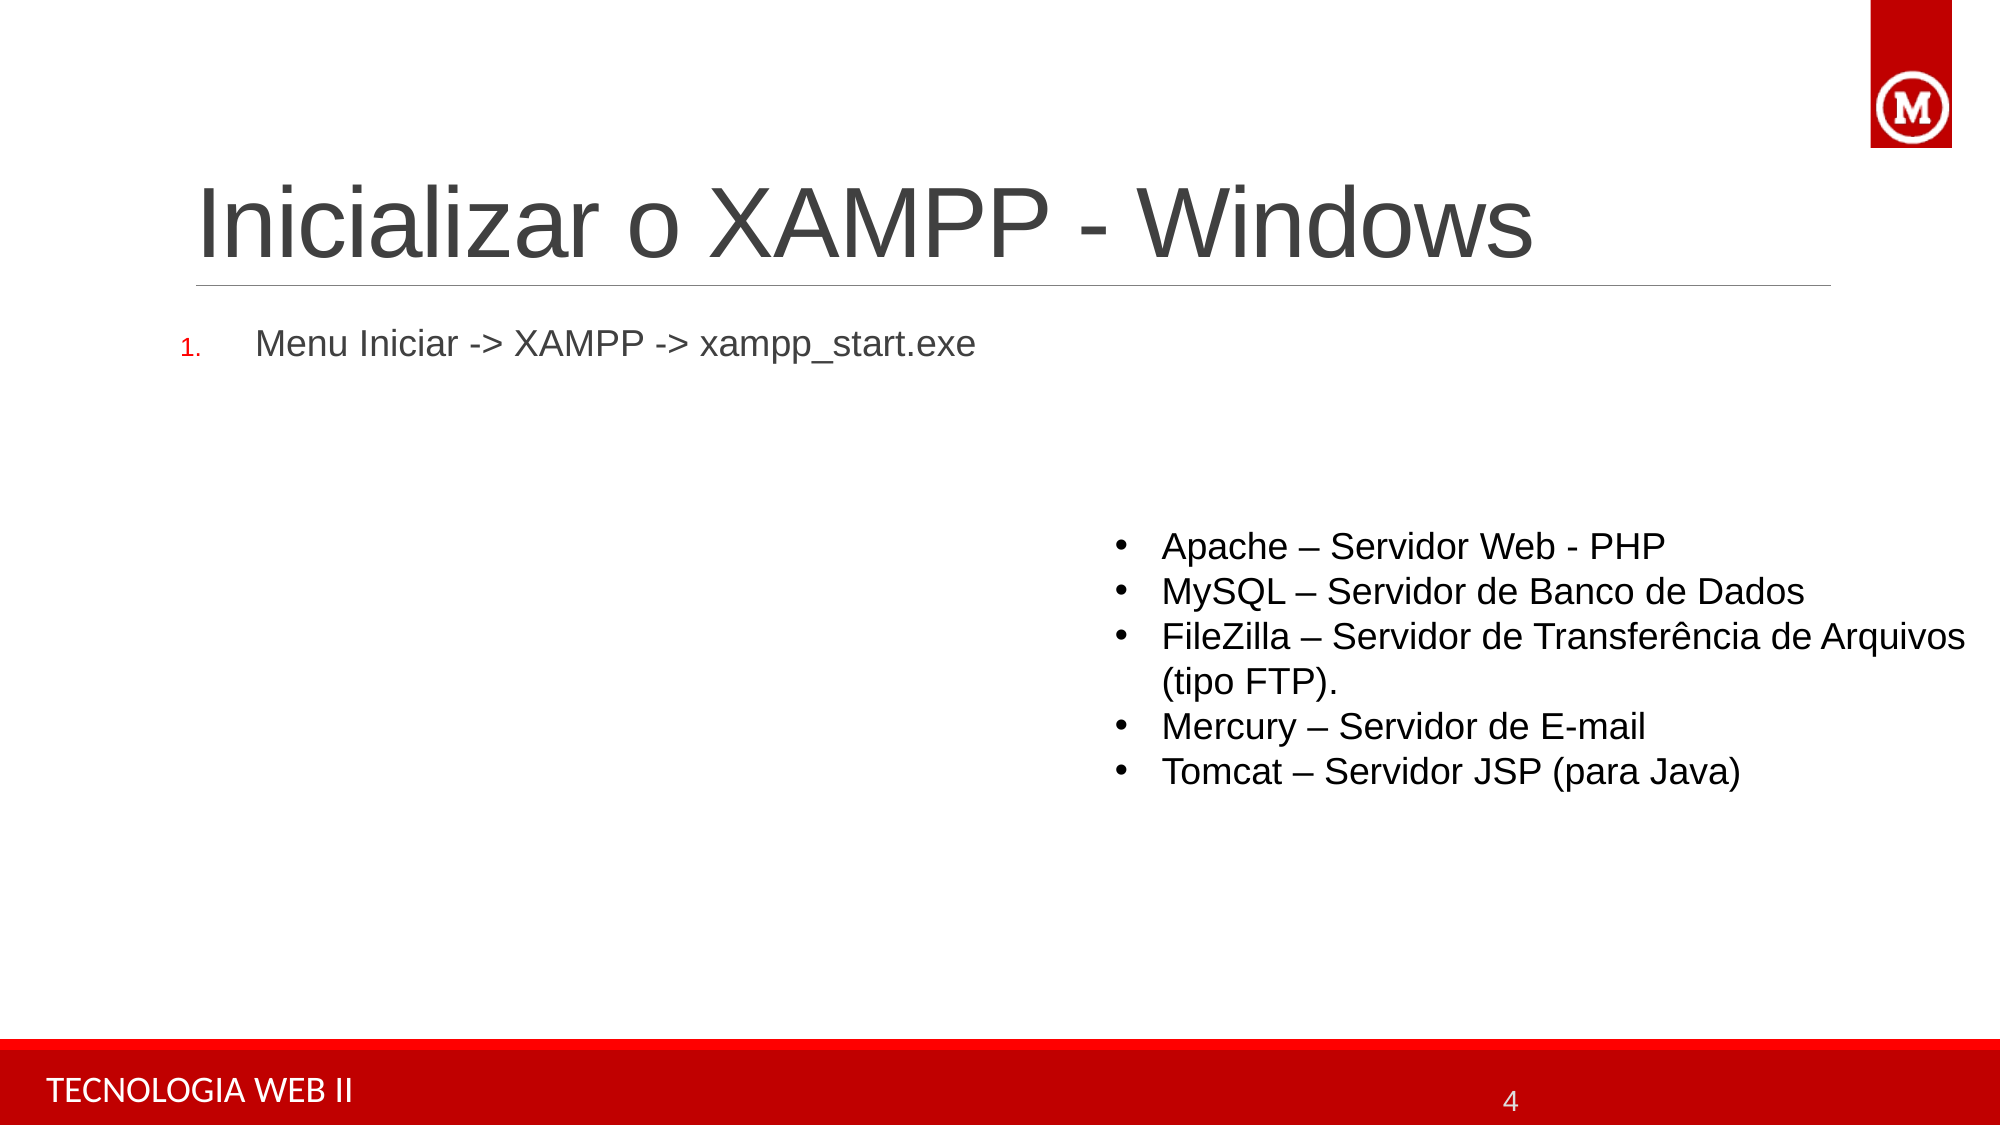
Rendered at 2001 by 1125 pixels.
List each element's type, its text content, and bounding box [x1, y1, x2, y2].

title Inicializar o XAMPP - Windows [180, 47, 1830, 285]
picture [1873, 69, 1953, 148]
text_box Apache – Servidor Web - PHP MySQL – Servidor de Banco de Dados FileZilla – Servidor de Transferência de Arquivos (tipo FTP). Mercury – Servidor de E-mail Tomcat – Servidor JSP (para Java) [1099, 514, 1984, 844]
slide_number 4 [1488, 1074, 1955, 1125]
list Menu Iniciar -> XAMPP -> xampp_start.exe [180, 302, 1830, 963]
